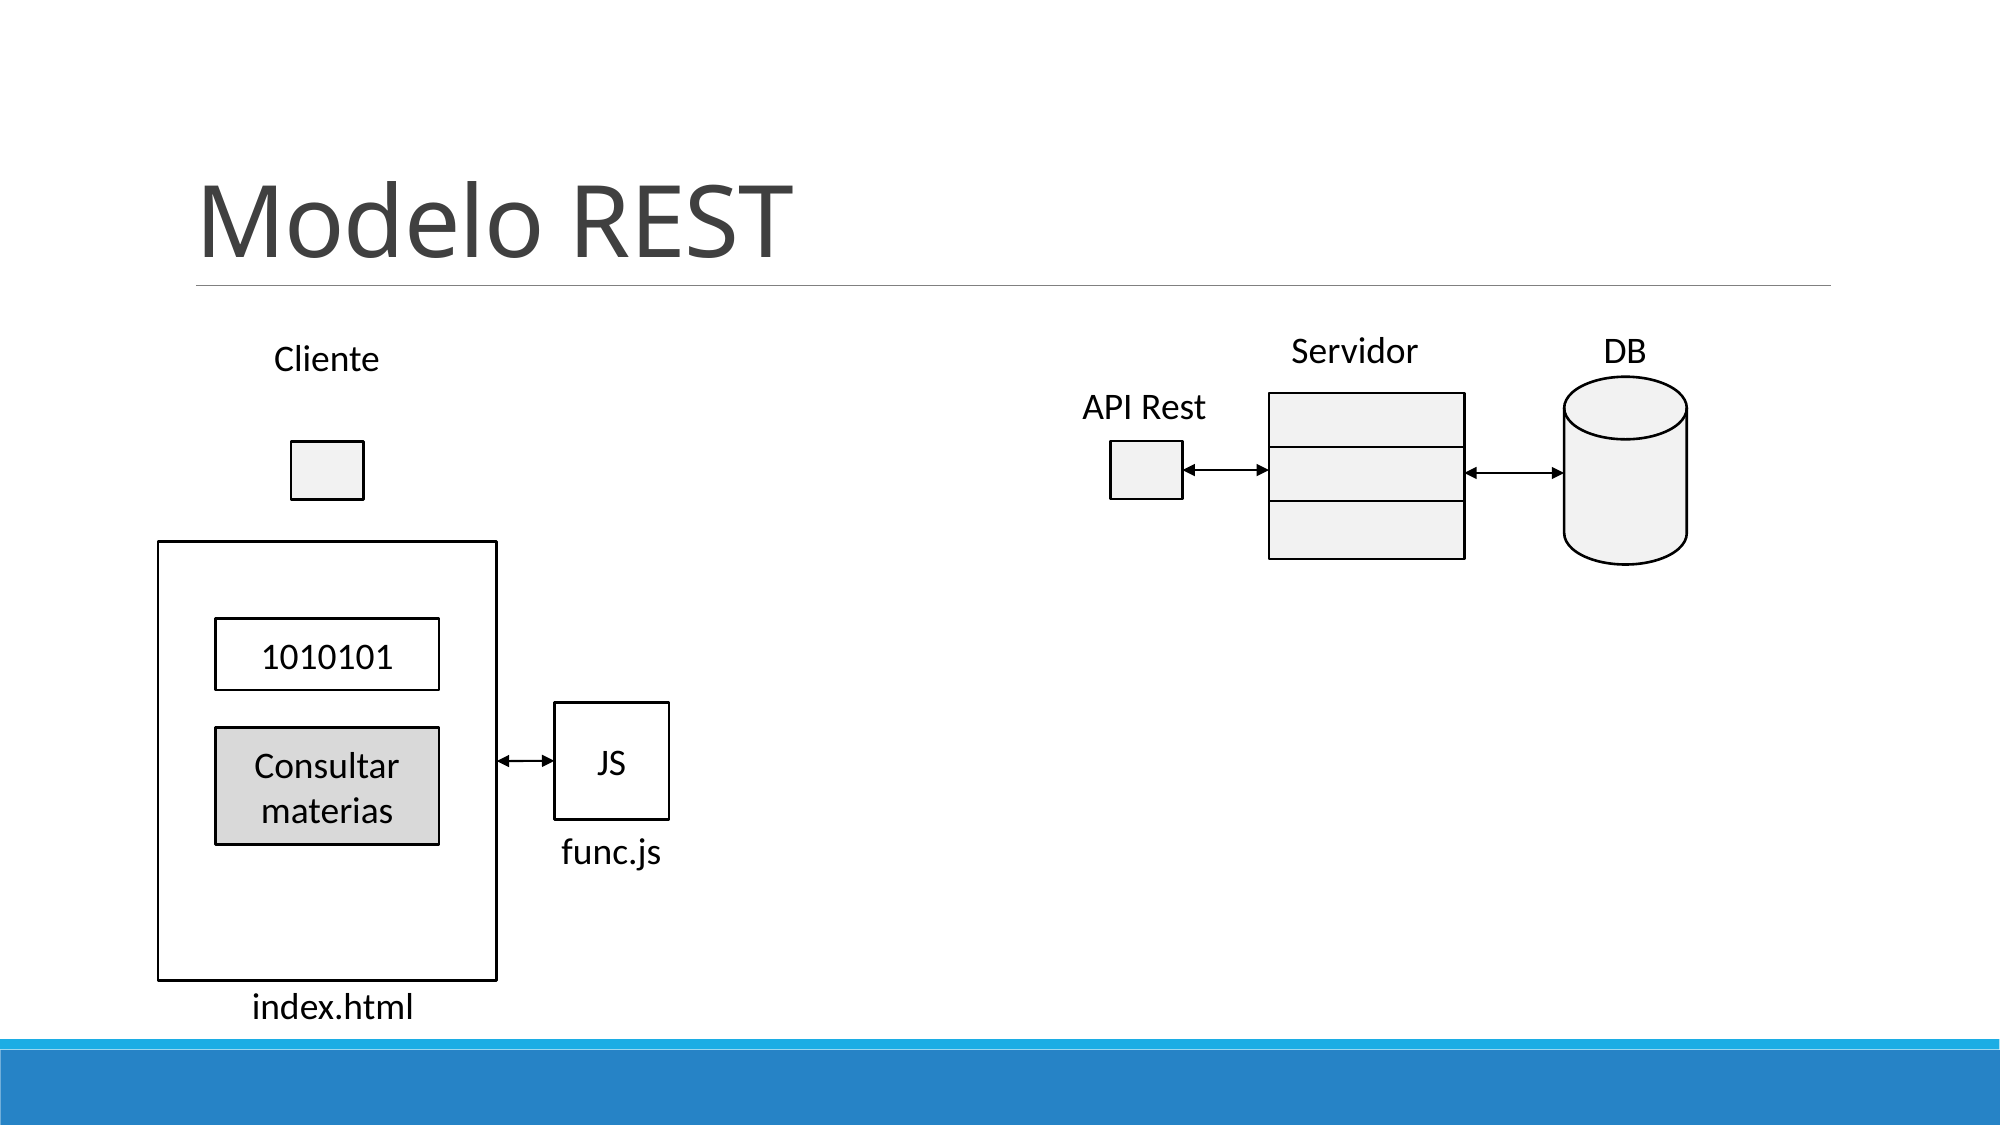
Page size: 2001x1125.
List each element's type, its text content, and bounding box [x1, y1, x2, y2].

text_box [290, 440, 365, 501]
text_box func.js [546, 819, 677, 879]
text_box 1010101 [214, 617, 440, 691]
text_box index.html [237, 974, 429, 1035]
text_box DB [1588, 318, 1663, 378]
text_box [1268, 392, 1466, 446]
text_box [1109, 440, 1184, 500]
title Modelo REST [180, 47, 1830, 285]
text_box Consultar materias [214, 726, 440, 846]
text_box API Rest [1067, 374, 1222, 435]
text_box [1562, 378, 1689, 566]
text_box JS [553, 701, 670, 819]
text_box Cliente [259, 326, 396, 387]
text_box [157, 540, 498, 982]
text_box [1268, 446, 1466, 500]
text_box [1268, 500, 1466, 560]
text_box Servidor [1276, 318, 1434, 378]
